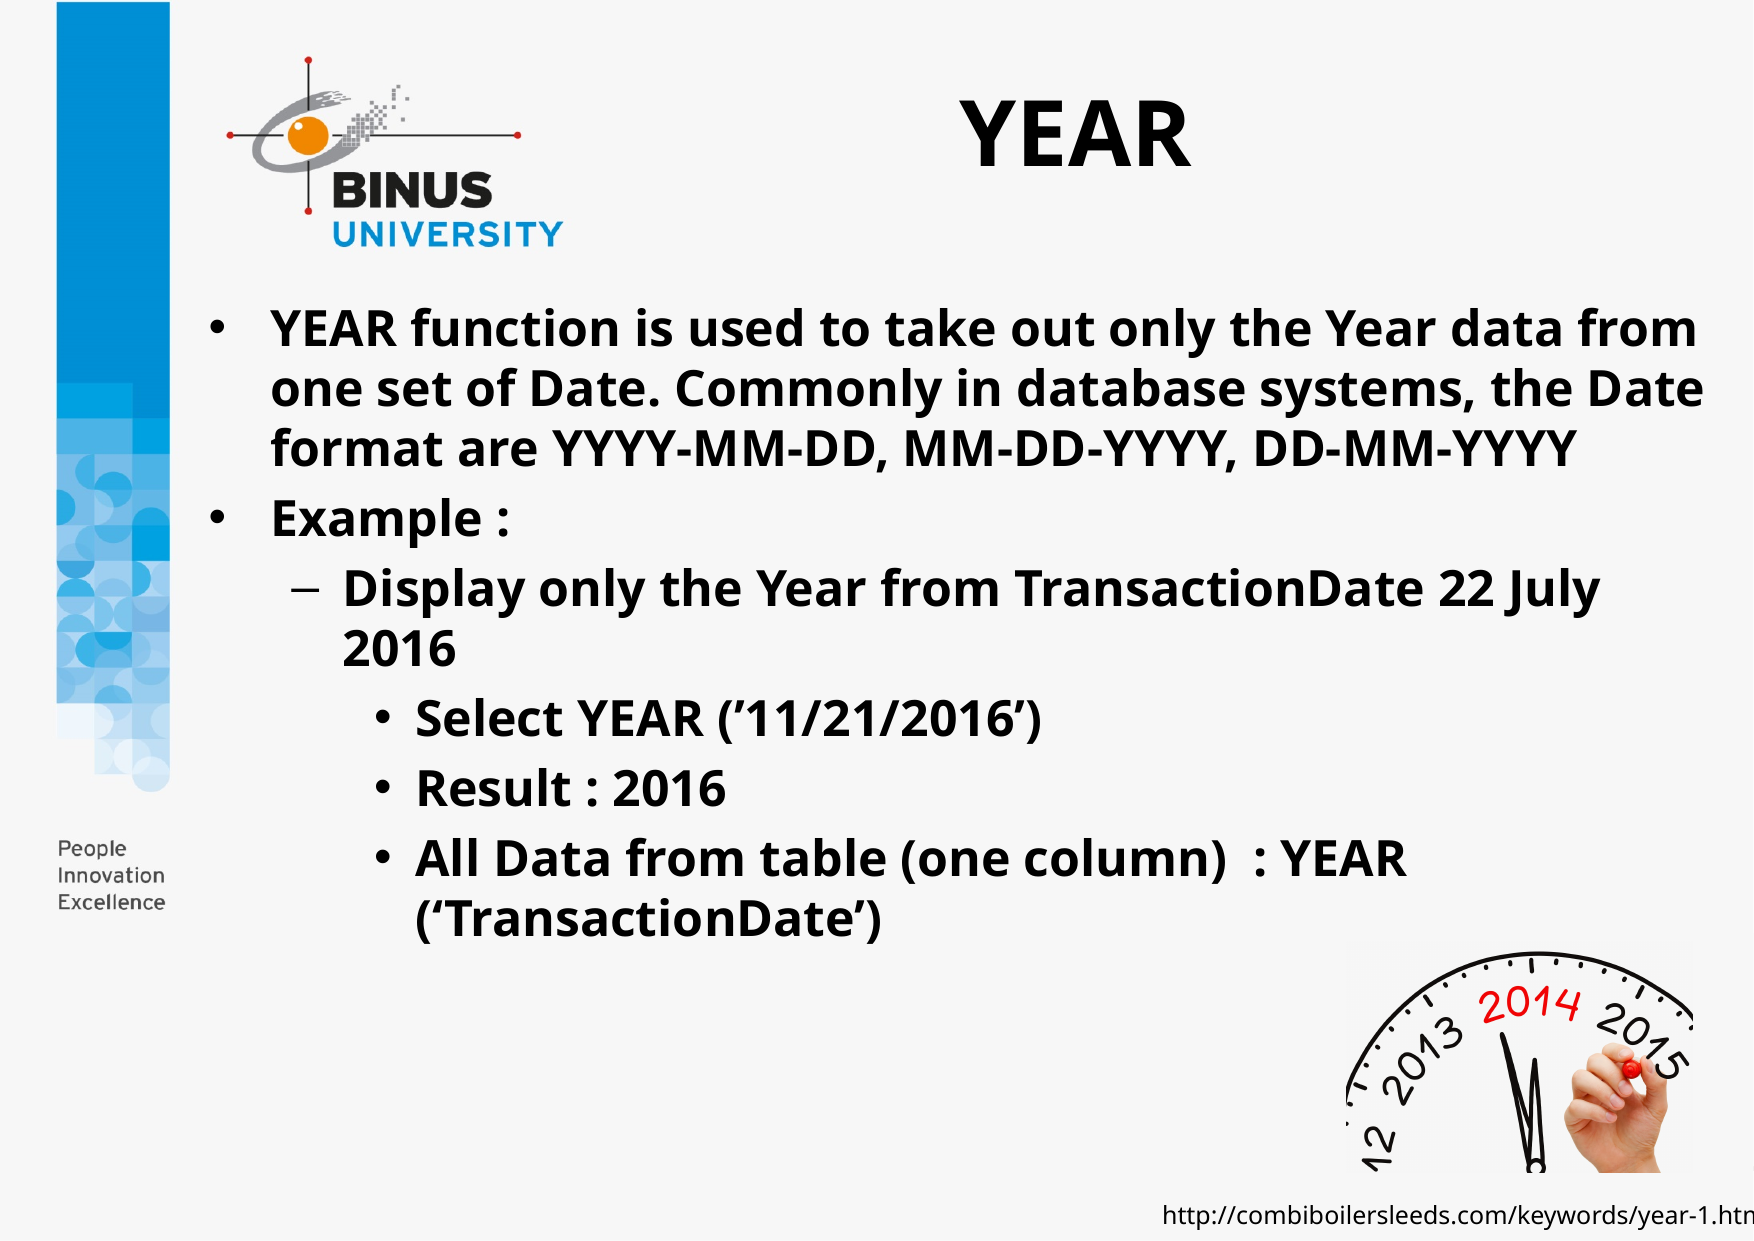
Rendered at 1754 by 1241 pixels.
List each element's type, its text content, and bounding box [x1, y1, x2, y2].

title YEAR [397, 26, 1754, 234]
picture [1346, 940, 1694, 1173]
text_box http://combiboilersleeds.com/keywords/year-1.html [1147, 1191, 1754, 1237]
list YEAR function is used to take out only the Year data from one set of Date. Commonly in database systems, the Date format are YYYY-MM-DD, MM-DD-YYYY, DD-MM-YYYY Example : Display only the Year from TransactionDate 22 July 2016 Select YEAR (’11/21/2016’) Result : 2016 All Data from table (one column) : YEAR (‘TransactionDate’) [193, 289, 1735, 1068]
picture [0, 0, 1754, 933]
